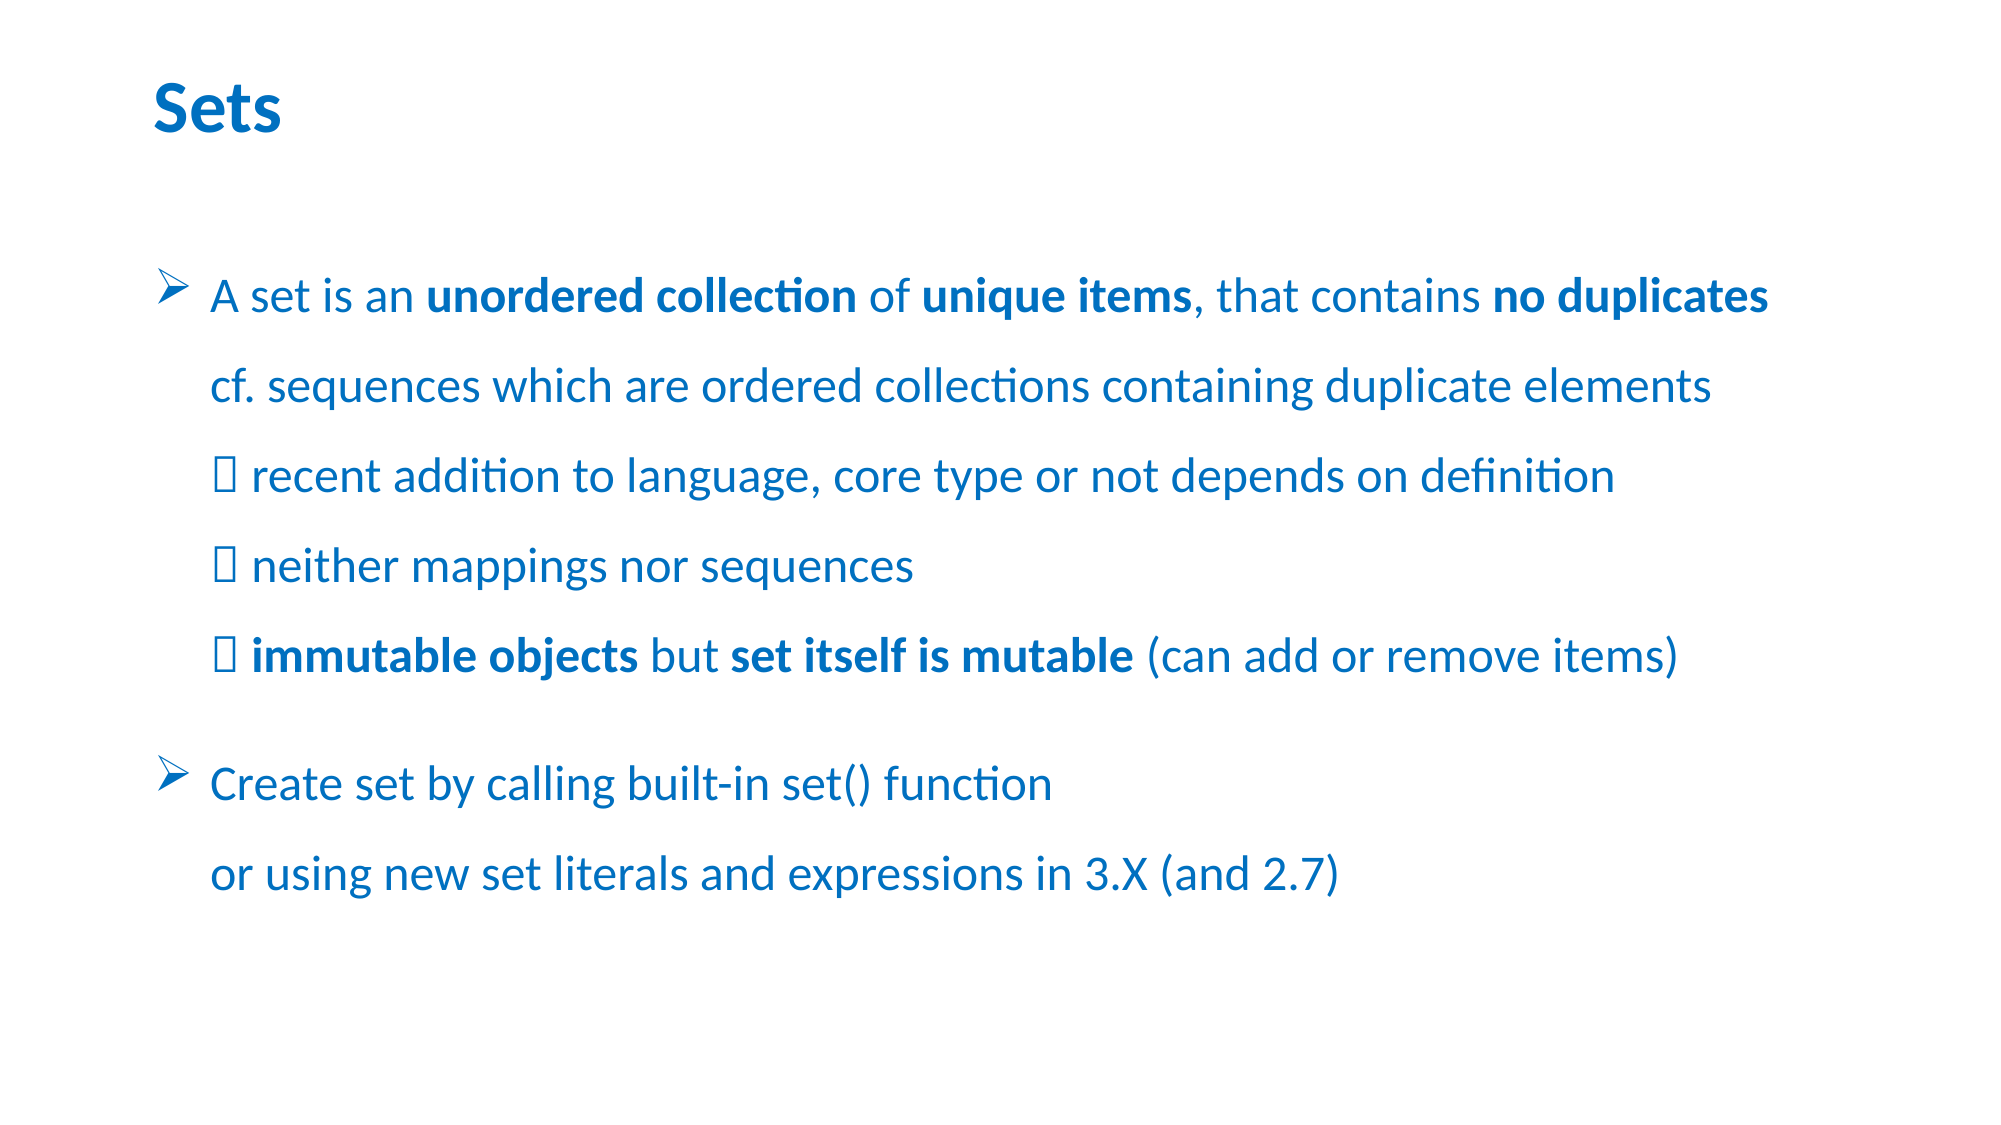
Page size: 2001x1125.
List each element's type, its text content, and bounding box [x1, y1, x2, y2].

title Sets [138, 0, 1864, 218]
list A set is an unordered collection of unique items, that contains no duplicates cf. sequences which are ordered collections containing duplicate elements  recent addition to language, core type or not depends on definition  neither mappings nor sequences  immutable objects but set itself is mutable (can add or remove items) Create set by calling built-in set() function or using new set literals and expressions in 3.X (and 2.7) [138, 224, 1864, 1025]
